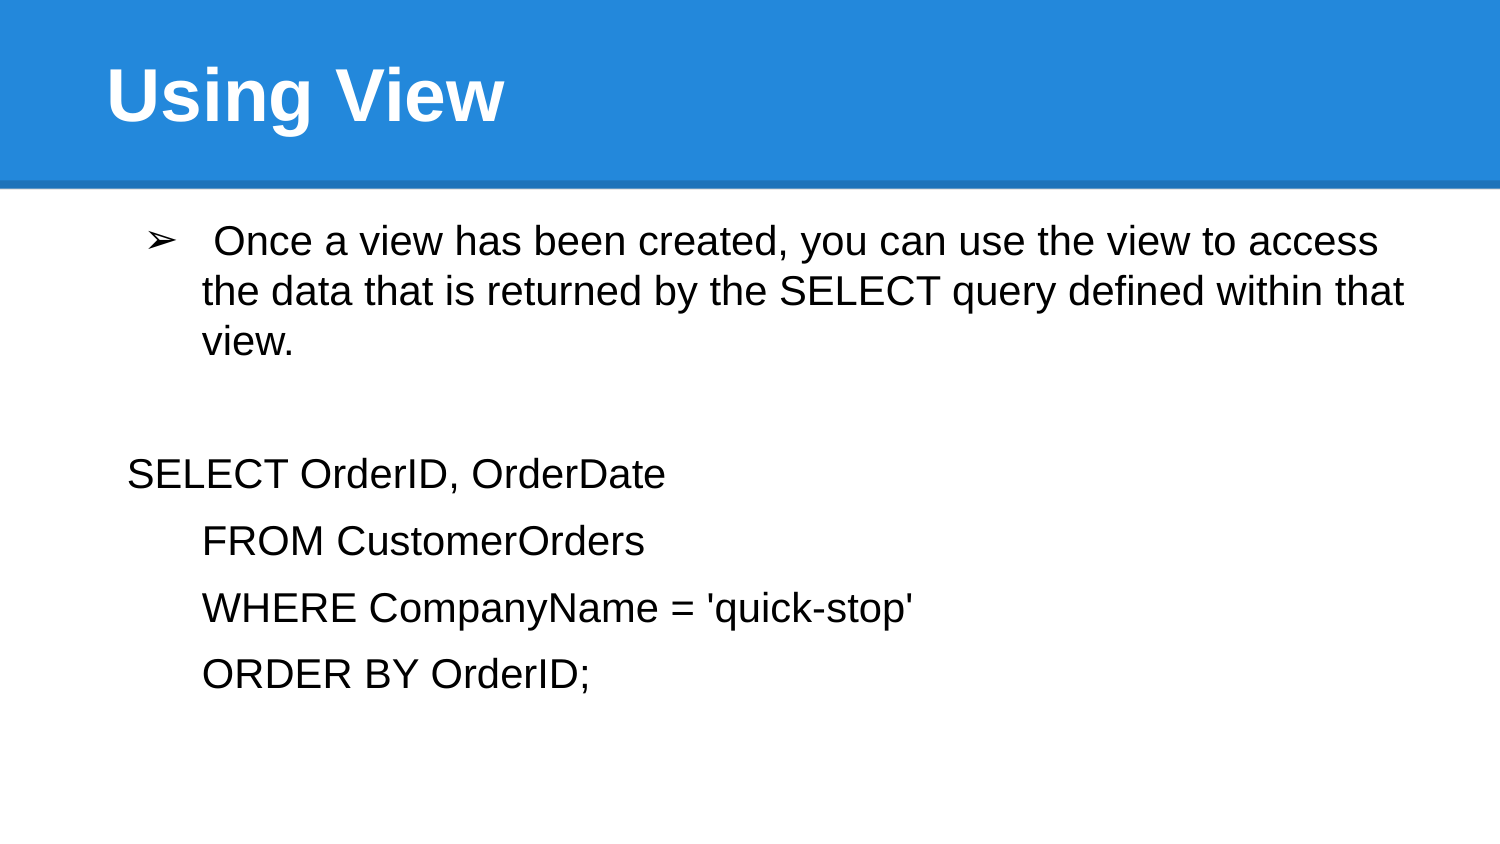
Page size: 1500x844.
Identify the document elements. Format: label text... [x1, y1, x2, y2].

list Once a view has been created, you can use the view to access the data that is returned by the SELECT query defined within that view. SELECT OrderID, OrderDate FROM CustomerOrders WHERE CompanyName = 'quick-stop' ORDER BY OrderID; [112, 206, 1450, 760]
title Using View [91, 41, 1457, 145]
